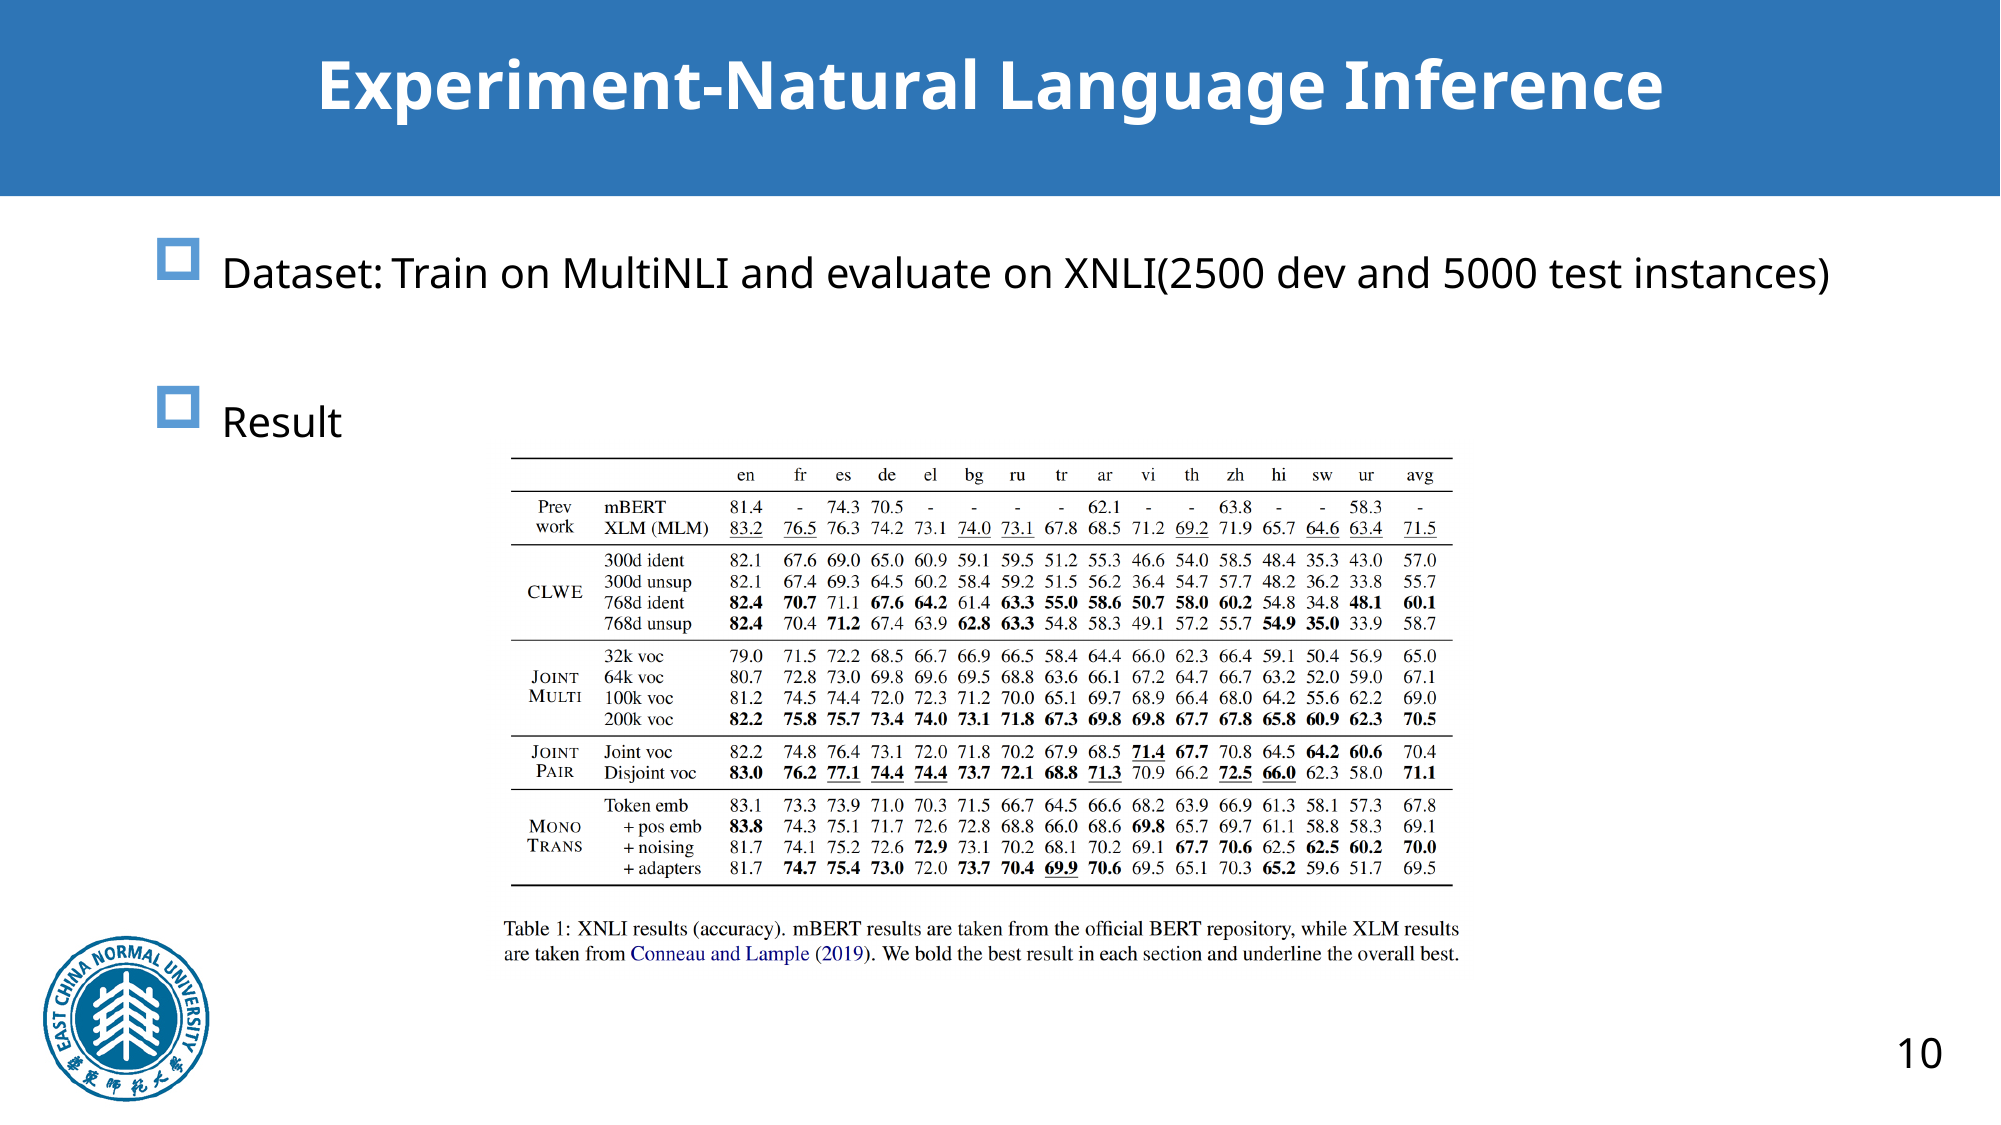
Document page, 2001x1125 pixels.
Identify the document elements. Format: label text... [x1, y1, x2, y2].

picture [486, 439, 1474, 980]
text_box 10 [1880, 1019, 1968, 1084]
list Dataset: Train on MultiNLI and evaluate on XNLI(2500 dev and 5000 test instances) Result [137, 231, 1993, 1020]
title Experiment-Natural Language Inference [0, 0, 2000, 197]
picture [32, 928, 222, 1110]
